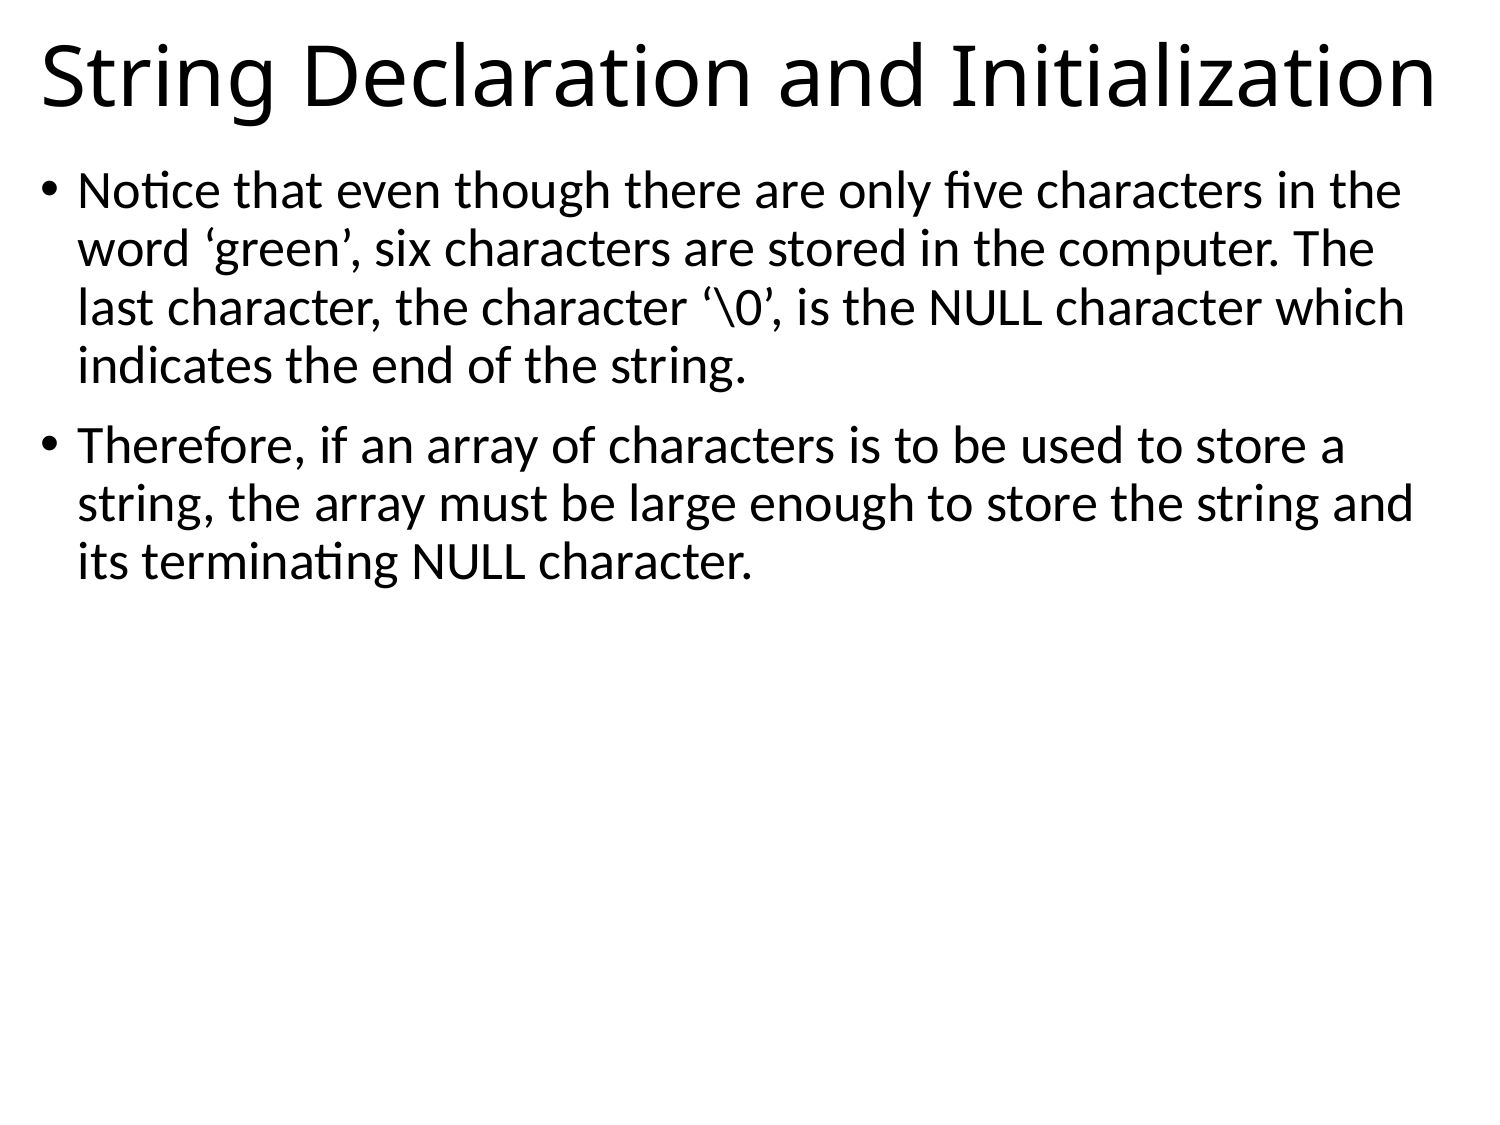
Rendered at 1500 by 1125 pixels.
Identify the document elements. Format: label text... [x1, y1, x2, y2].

title String Declaration and Initialization [25, 26, 1469, 138]
list Notice that even though there are only five characters in the word ‘green’, six characters are stored in the computer. The last character, the character ‘\0’, is the NULL character which indicates the end of the string. Therefore, if an array of characters is to be used to store a string, the array must be large enough to store the string and its terminating NULL character. [25, 154, 1469, 1014]
